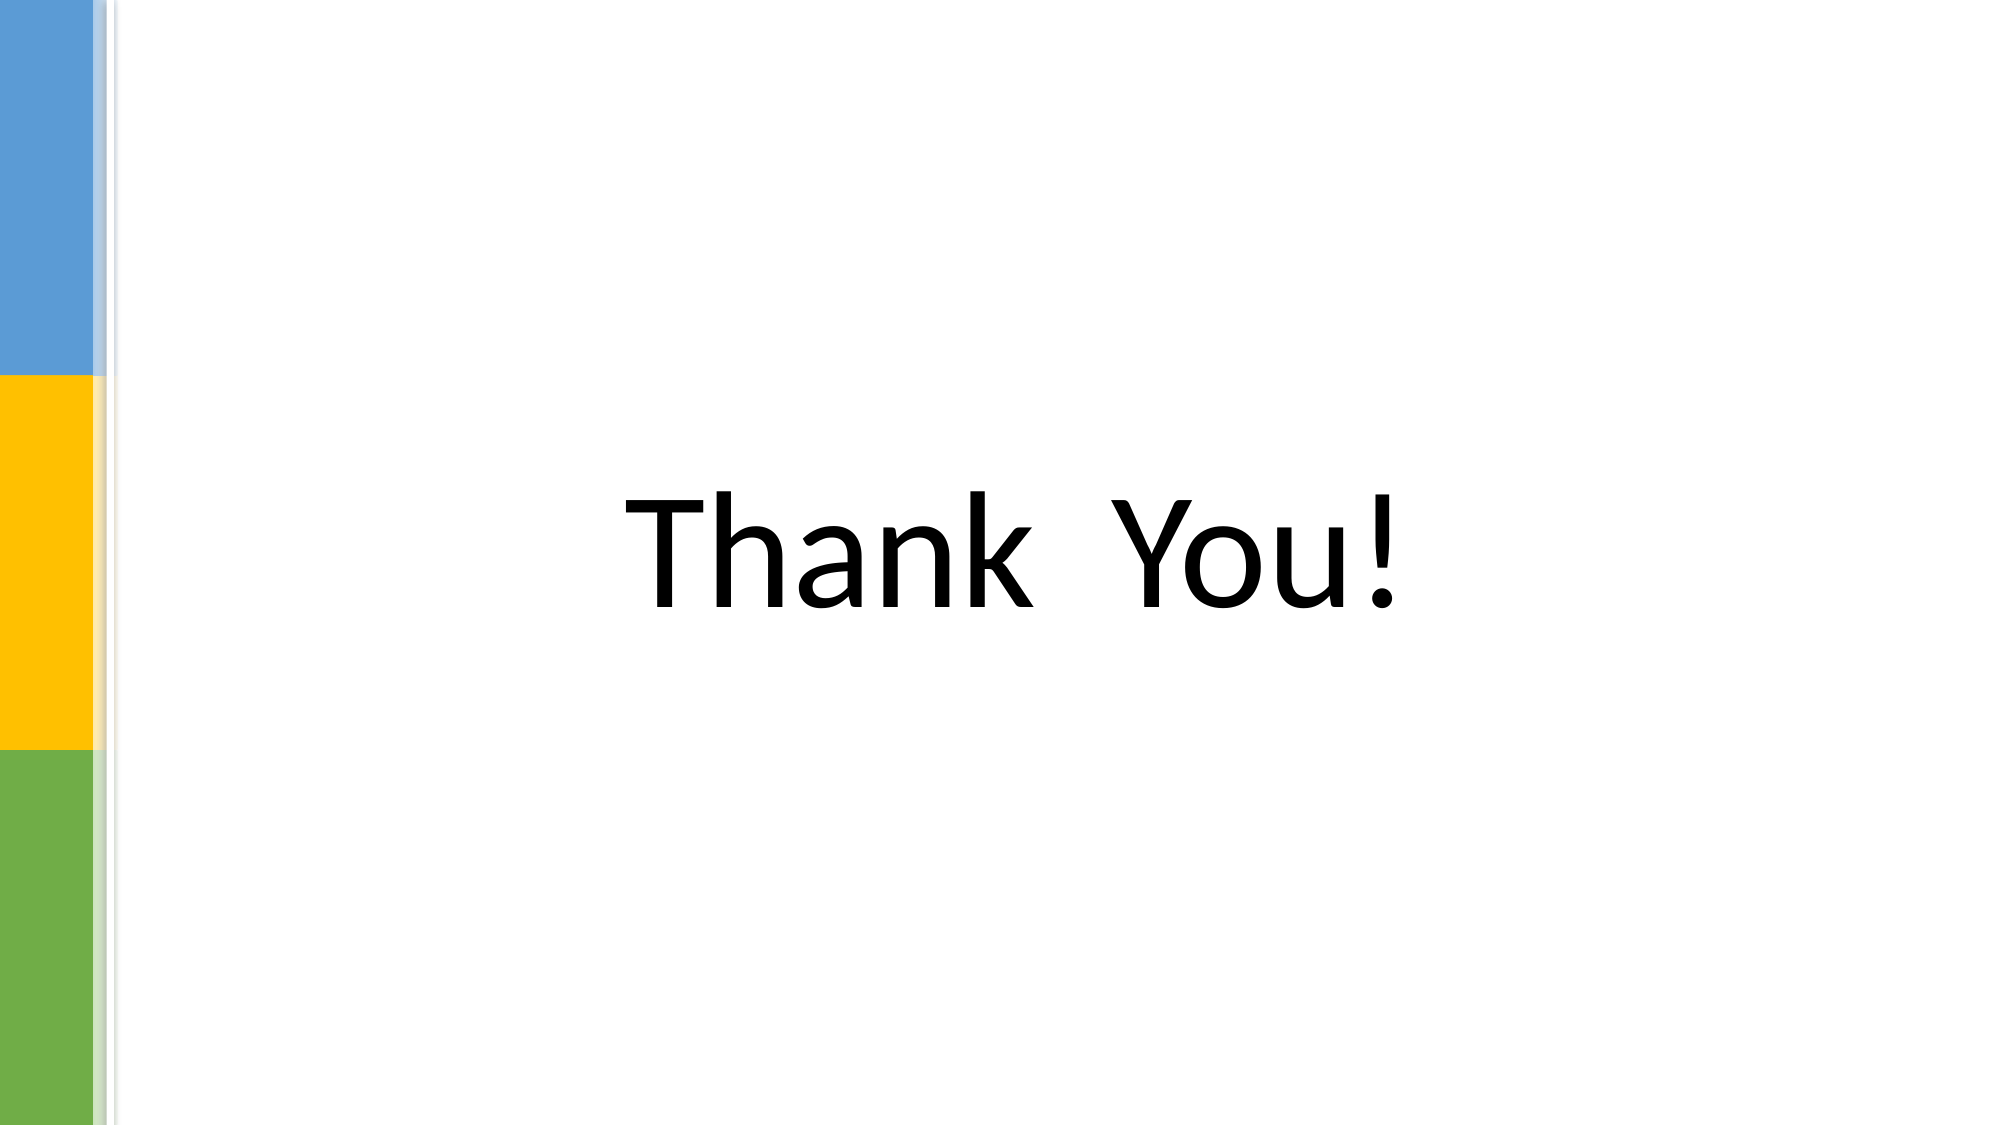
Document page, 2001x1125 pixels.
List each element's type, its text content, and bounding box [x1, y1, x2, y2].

title Thank You! [609, 375, 1653, 706]
